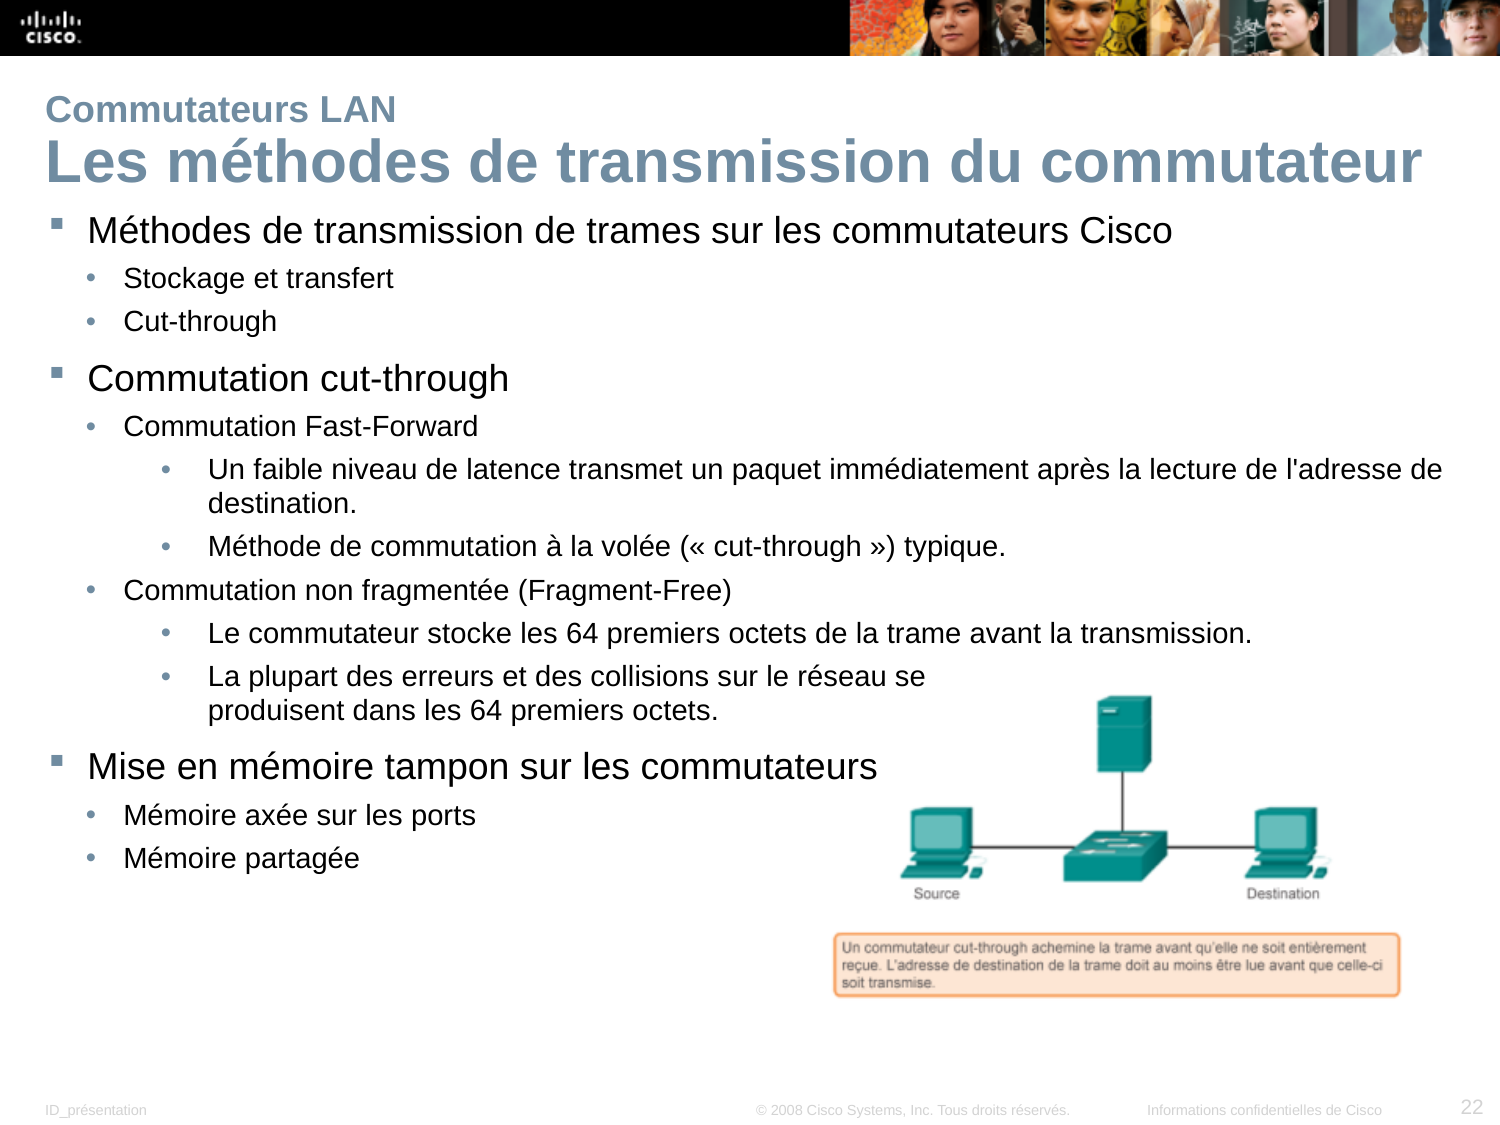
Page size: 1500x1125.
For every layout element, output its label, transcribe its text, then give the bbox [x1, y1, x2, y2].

title Commutateurs LAN Les méthodes de transmission du commutateur [31, 64, 1471, 203]
list Méthodes de transmission de trames sur les commutateurs Cisco Stockage et transfert Cut-through Commutation cut-through Commutation Fast-Forward Un faible niveau de latence transmet un paquet immédiatement après la lecture de l'adresse de destination. Méthode de commutation à la volée (« cut-through ») typique. Commutation non fragmentée (Fragment-Free) Le commutateur stocke les 64 premiers octets de la trame avant la transmission. La plupart des erreurs et des collisions sur le réseau se produisent dans les 64 premiers octets. Mise en mémoire tampon sur les commutateurs Mémoire axée sur les ports Mémoire partagée [34, 202, 1471, 882]
picture [0, 0, 1500, 56]
picture [785, 657, 1471, 1038]
